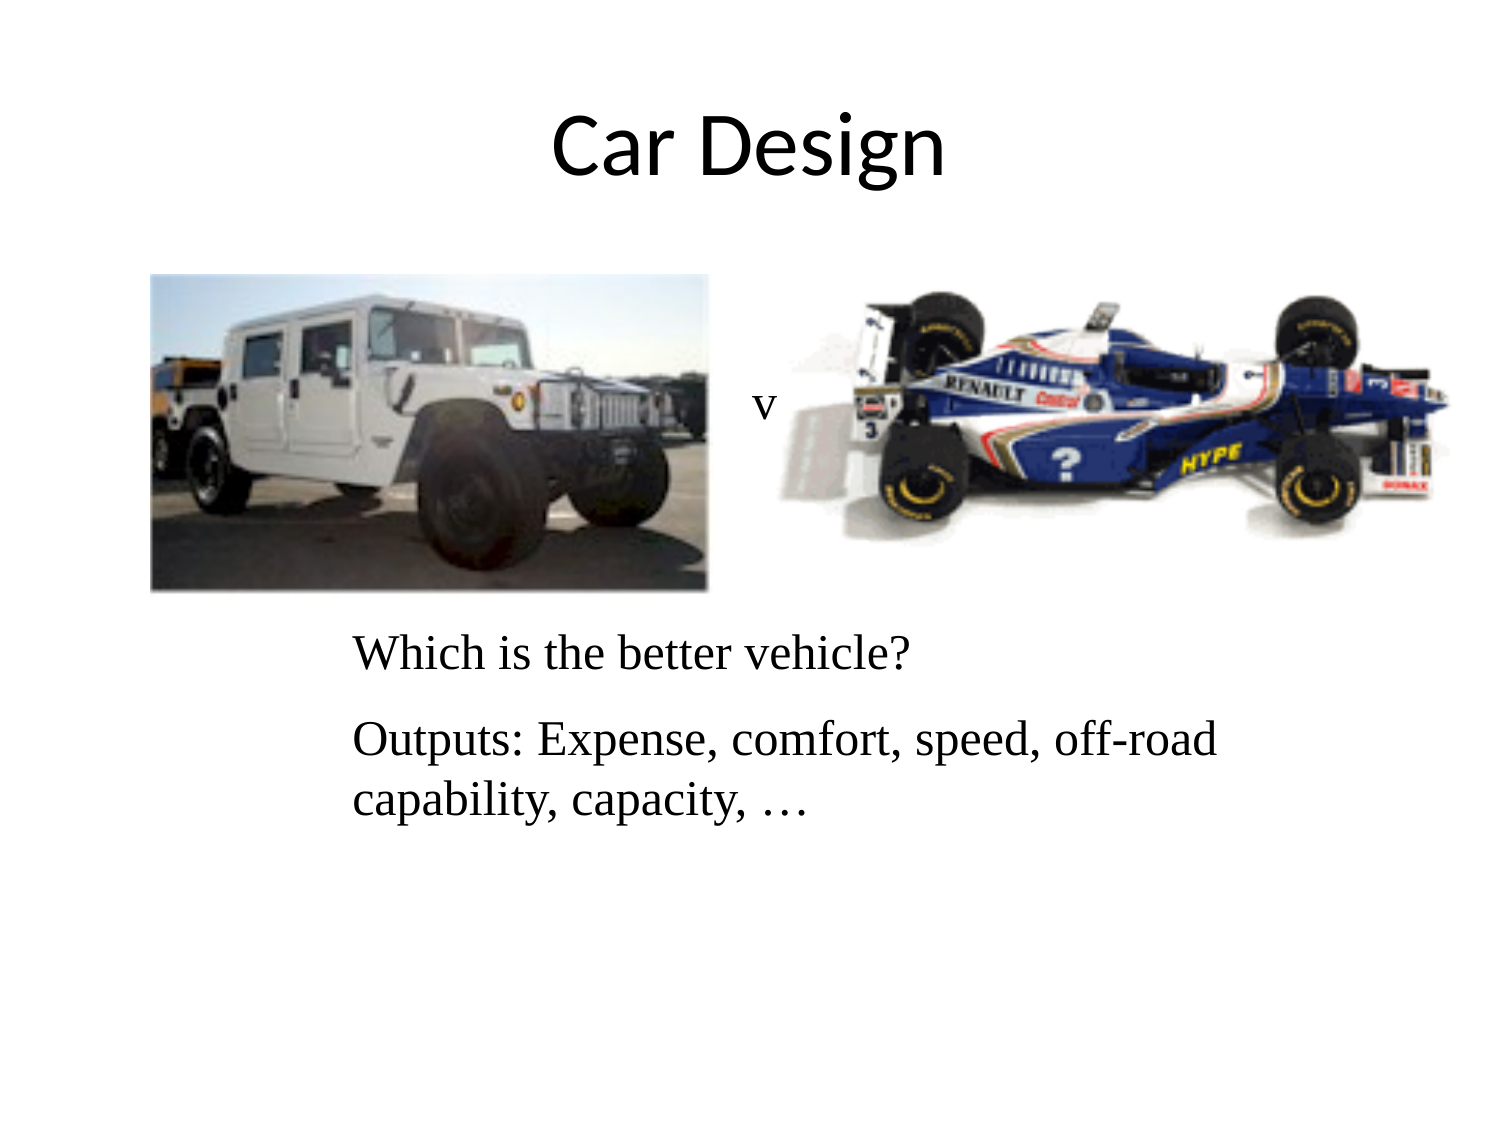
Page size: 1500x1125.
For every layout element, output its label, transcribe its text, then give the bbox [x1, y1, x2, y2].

title Car Design [74, 44, 1426, 233]
text_box Which is the better vehicle? Outputs: Expense, comfort, speed, off-road capability, capacity, … [337, 612, 1263, 833]
text_box v [737, 362, 769, 438]
picture [774, 287, 1457, 551]
picture [149, 274, 713, 598]
